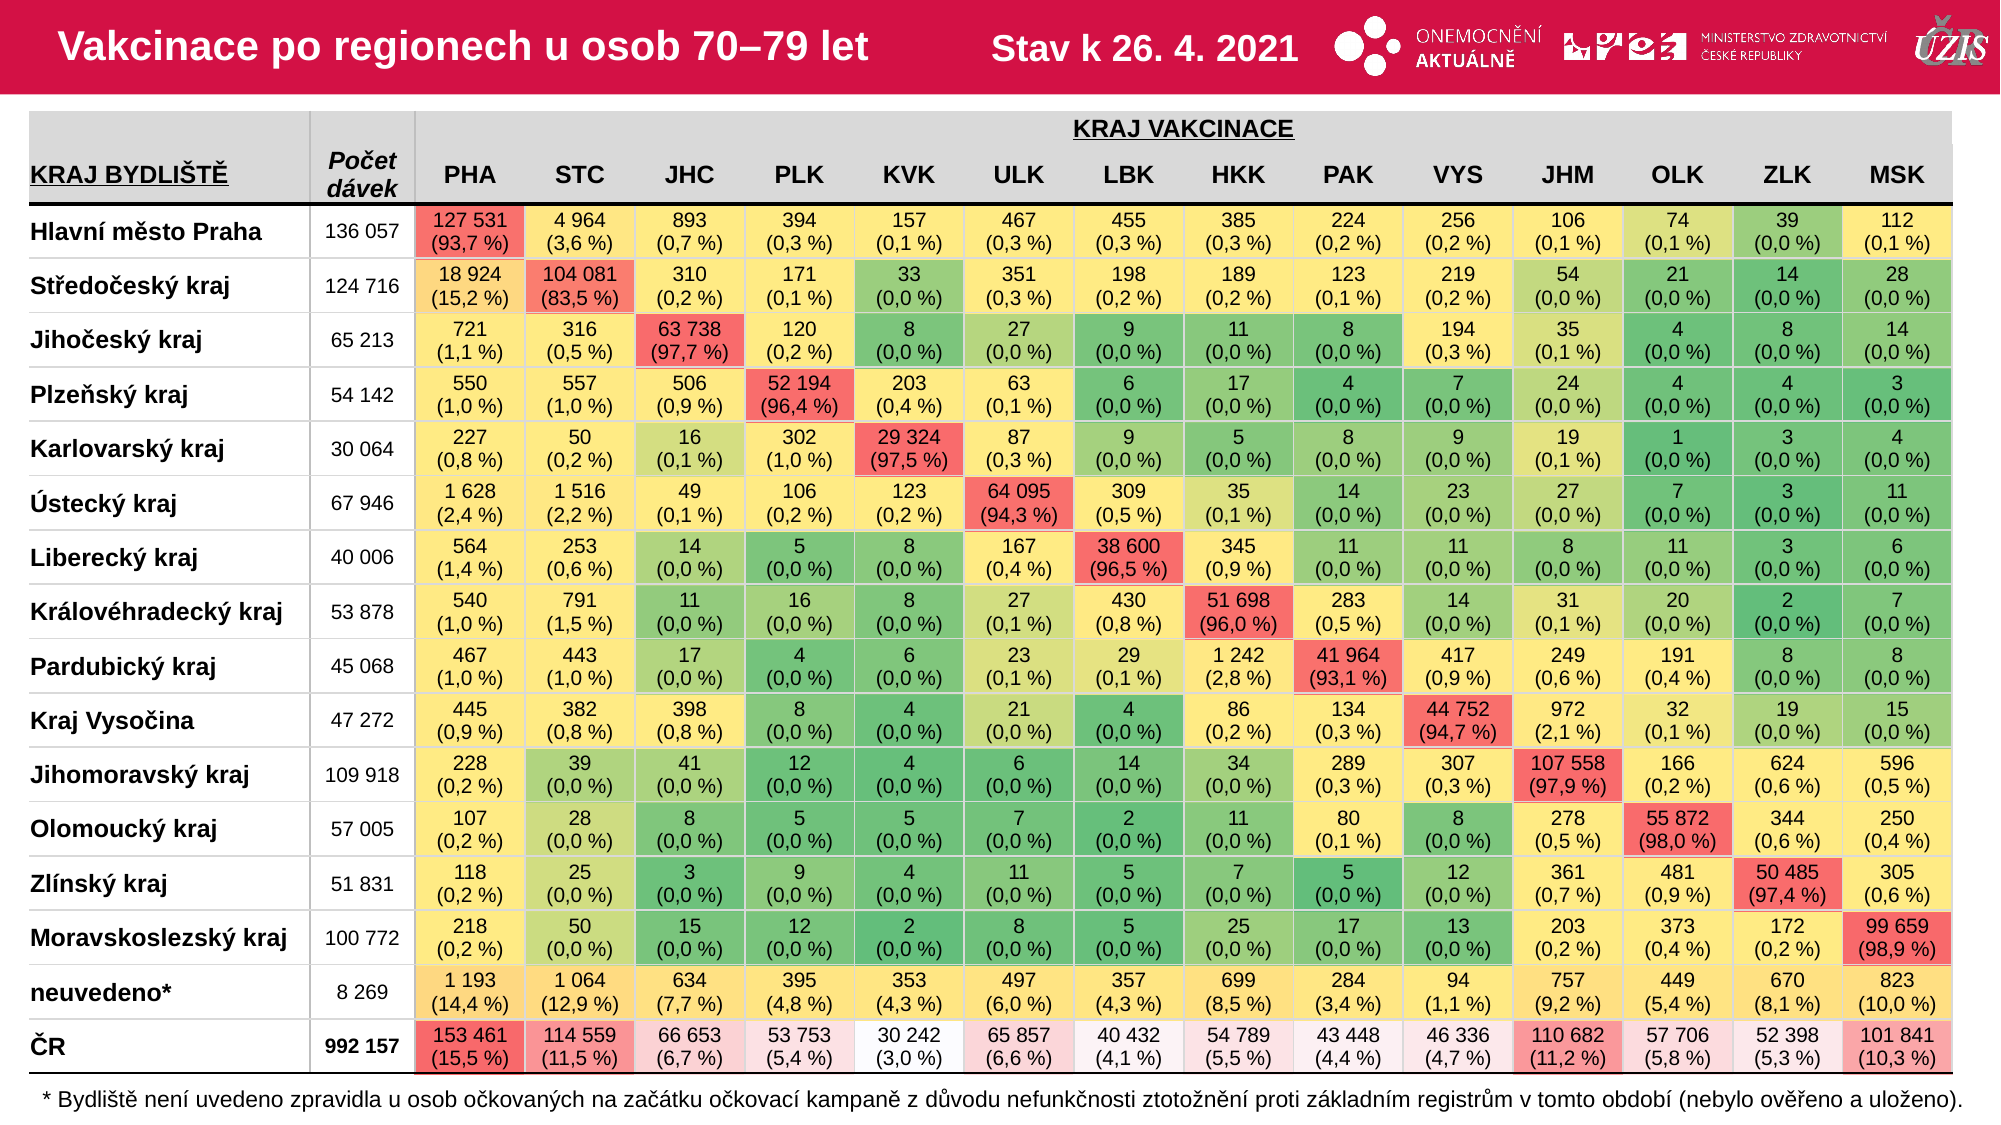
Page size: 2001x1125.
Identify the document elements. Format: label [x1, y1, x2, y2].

table_cell [965, 1020, 1073, 1072]
table_cell [526, 748, 634, 801]
table_cell [311, 368, 414, 420]
table_cell [855, 965, 963, 1018]
table_cell [1404, 1020, 1512, 1072]
table_cell [965, 748, 1073, 801]
table_cell [965, 476, 1073, 529]
table_cell [1404, 802, 1512, 855]
table_cell [416, 144, 524, 202]
table_cell [746, 531, 854, 583]
table_cell [746, 802, 854, 855]
table_cell [1734, 422, 1842, 475]
text_box [976, 16, 1421, 77]
table_cell [855, 368, 963, 420]
table_cell [636, 144, 744, 202]
table_cell [29, 144, 309, 202]
table_cell [636, 476, 744, 529]
table_cell [416, 206, 524, 257]
table_cell [1843, 259, 1951, 312]
table_header [29, 112, 309, 144]
table_cell [1075, 476, 1183, 529]
table_cell [746, 748, 854, 801]
table_cell [1185, 802, 1293, 855]
table_cell [1404, 585, 1512, 638]
table_cell [636, 639, 744, 692]
table_cell [526, 422, 634, 475]
table_cell [1734, 476, 1842, 529]
table_cell [1843, 1020, 1951, 1072]
table_cell [855, 748, 963, 801]
table_cell [636, 965, 744, 1018]
table_cell [29, 368, 309, 420]
table_cell [1294, 965, 1402, 1018]
table_cell [1404, 422, 1512, 475]
table_cell [1075, 694, 1183, 746]
table_cell [1294, 144, 1402, 202]
table_cell [855, 911, 963, 964]
table_cell [636, 1020, 744, 1072]
table_cell [416, 259, 524, 312]
table_cell [855, 422, 963, 475]
table_cell [636, 857, 744, 909]
table_cell [855, 206, 963, 257]
table_cell [416, 1020, 524, 1072]
table_cell [1404, 206, 1512, 257]
table_cell [1843, 857, 1951, 909]
table_cell [636, 694, 744, 746]
table_cell [416, 639, 524, 692]
table_cell [1734, 259, 1842, 312]
table_cell [1514, 313, 1622, 366]
table_cell [1843, 585, 1951, 638]
table_cell [1404, 313, 1512, 366]
table_cell [1624, 911, 1732, 964]
table_cell [746, 206, 854, 257]
table_cell [1404, 748, 1512, 801]
table_cell [1734, 144, 1842, 202]
table_cell [746, 639, 854, 692]
table_cell [965, 206, 1073, 257]
table_cell [1624, 585, 1732, 638]
table_cell [1294, 1020, 1402, 1072]
table_cell [1404, 857, 1512, 909]
table_cell [1185, 748, 1293, 801]
table_cell [29, 639, 309, 692]
table_cell [1075, 639, 1183, 692]
table_cell [1075, 1020, 1183, 1072]
table_cell [1624, 259, 1732, 312]
table_cell [1185, 1020, 1293, 1072]
table_cell [1514, 748, 1622, 801]
table_cell [1185, 476, 1293, 529]
table_cell [1075, 965, 1183, 1018]
table_cell [1624, 476, 1732, 529]
table_cell [311, 259, 414, 312]
table_cell [965, 422, 1073, 475]
table_cell [1185, 531, 1293, 583]
table_cell [311, 965, 414, 1018]
table_cell [526, 694, 634, 746]
table_cell [636, 313, 744, 366]
table_cell [636, 422, 744, 475]
table_cell [746, 476, 854, 529]
table_cell [311, 911, 414, 964]
table_cell [636, 911, 744, 964]
table_cell [1404, 368, 1512, 420]
table_cell [636, 585, 744, 638]
table_cell [746, 585, 854, 638]
table_cell [1624, 748, 1732, 801]
table_cell [29, 422, 309, 475]
table_cell [1404, 259, 1512, 312]
table_cell [965, 639, 1073, 692]
table_cell [1185, 585, 1293, 638]
table_cell [1843, 368, 1951, 420]
table_cell [1075, 422, 1183, 475]
table_cell [1404, 476, 1512, 529]
table_cell [1624, 422, 1732, 475]
table_cell [526, 585, 634, 638]
table_cell [29, 206, 309, 257]
table_cell [1843, 144, 1951, 202]
table_cell [416, 911, 524, 964]
table_cell [1185, 639, 1293, 692]
table_cell [1294, 313, 1402, 366]
table_cell [1294, 585, 1402, 638]
table_cell [1404, 144, 1512, 202]
table_cell [746, 259, 854, 312]
table_cell [29, 585, 309, 638]
table_cell [416, 368, 524, 420]
table_cell [636, 802, 744, 855]
table_cell [1075, 368, 1183, 420]
table_cell [1734, 531, 1842, 583]
table_cell [416, 422, 524, 475]
table_cell [1624, 313, 1732, 366]
table_cell [29, 694, 309, 746]
table_cell [1404, 694, 1512, 746]
table_cell [1075, 313, 1183, 366]
table_cell [1843, 313, 1951, 366]
table_cell [311, 857, 414, 909]
table_cell [1624, 802, 1732, 855]
picture [1421, 16, 1542, 76]
table_cell [746, 911, 854, 964]
table_cell [1843, 965, 1951, 1018]
table_cell [965, 911, 1073, 964]
table_cell [1843, 476, 1951, 529]
table_cell [1075, 206, 1183, 257]
table_cell [1075, 748, 1183, 801]
table_cell [1514, 694, 1622, 746]
table_cell [965, 802, 1073, 855]
table_cell [526, 206, 634, 257]
table_cell [746, 144, 854, 202]
table_cell [1185, 965, 1293, 1018]
table_cell [416, 748, 524, 801]
table_cell [1624, 531, 1732, 583]
table_cell [1185, 422, 1293, 475]
table_cell [1843, 748, 1951, 801]
table_cell [1514, 368, 1622, 420]
table_cell [311, 422, 414, 475]
table_cell [1624, 694, 1732, 746]
table_cell [29, 911, 309, 964]
table_cell [1514, 1020, 1622, 1072]
table_cell [1624, 1020, 1732, 1072]
table_cell [965, 857, 1073, 909]
table_cell [526, 476, 634, 529]
table_cell [855, 531, 963, 583]
table_cell [1404, 531, 1512, 583]
table_cell [1514, 476, 1622, 529]
table_cell [636, 531, 744, 583]
table_cell [1185, 144, 1293, 202]
table_cell [1075, 531, 1183, 583]
table_cell [1294, 857, 1402, 909]
table_cell [311, 531, 414, 583]
table_cell [1734, 368, 1842, 420]
table_cell [636, 748, 744, 801]
table_cell [1514, 585, 1622, 638]
table_cell [1514, 965, 1622, 1018]
table_cell [1843, 911, 1951, 964]
table_cell [1294, 802, 1402, 855]
table_cell [1843, 694, 1951, 746]
table_cell [1294, 368, 1402, 420]
table_cell [1294, 422, 1402, 475]
table_cell [526, 144, 634, 202]
table_cell [1185, 911, 1293, 964]
table_cell [1514, 802, 1622, 855]
table_cell [311, 694, 414, 746]
table_cell [1624, 639, 1732, 692]
table_cell [1294, 476, 1402, 529]
table_cell [1734, 965, 1842, 1018]
table_cell [1075, 144, 1183, 202]
table_cell [416, 476, 524, 529]
table_cell [29, 1020, 309, 1072]
table_cell [1185, 694, 1293, 746]
table_cell [311, 476, 414, 529]
table_cell [1514, 206, 1622, 257]
table_cell [746, 694, 854, 746]
table_cell [965, 259, 1073, 312]
table_cell [855, 639, 963, 692]
table_cell [965, 313, 1073, 366]
table_cell [1514, 144, 1622, 202]
table_cell [1075, 585, 1183, 638]
table_cell [1514, 422, 1622, 475]
table_cell [746, 422, 854, 475]
table_cell [1843, 206, 1951, 257]
table_cell [29, 531, 309, 583]
table_cell [1514, 531, 1622, 583]
table_cell [1843, 531, 1951, 583]
table_cell [526, 911, 634, 964]
table_cell [746, 368, 854, 420]
table_cell [29, 259, 309, 312]
table_cell [526, 368, 634, 420]
table_cell [1843, 422, 1951, 475]
table_cell [1514, 639, 1622, 692]
table_cell [416, 965, 524, 1018]
table_cell [526, 639, 634, 692]
table_cell [311, 639, 414, 692]
table_cell [855, 802, 963, 855]
table_cell [1075, 259, 1183, 312]
table_cell [965, 694, 1073, 746]
table_cell [1294, 259, 1402, 312]
table_cell [1624, 144, 1732, 202]
table_cell [526, 965, 634, 1018]
table_cell [526, 857, 634, 909]
title [42, 0, 1262, 95]
picture [1915, 15, 1989, 66]
table_header [416, 112, 1952, 144]
table_cell [855, 857, 963, 909]
table_cell [416, 857, 524, 909]
table_cell [29, 857, 309, 909]
table_cell [526, 1020, 634, 1072]
table_header [311, 112, 414, 144]
table_cell [29, 965, 309, 1018]
table_cell [1294, 694, 1402, 746]
table_cell [1514, 259, 1622, 312]
table_cell [1185, 368, 1293, 420]
table_cell [311, 748, 414, 801]
picture [1563, 31, 1888, 60]
table_cell [1514, 911, 1622, 964]
table_cell [746, 313, 854, 366]
table_cell [1404, 639, 1512, 692]
table_cell [416, 531, 524, 583]
table_cell [1734, 585, 1842, 638]
table_cell [1734, 639, 1842, 692]
table_cell [1404, 965, 1512, 1018]
table_cell [416, 694, 524, 746]
table_cell [311, 802, 414, 855]
table_cell [855, 259, 963, 312]
table_cell [1294, 206, 1402, 257]
table_cell [29, 802, 309, 855]
table_cell [1185, 857, 1293, 909]
table_cell [1294, 639, 1402, 692]
table_cell [1075, 857, 1183, 909]
table_cell [1185, 313, 1293, 366]
table_cell [855, 694, 963, 746]
table_cell [746, 1020, 854, 1072]
text_box [27, 1076, 1980, 1119]
table_cell [29, 748, 309, 801]
table_cell [855, 1020, 963, 1072]
table_cell [1734, 206, 1842, 257]
table_cell [29, 313, 309, 366]
table_cell [1734, 694, 1842, 746]
table_cell [1624, 368, 1732, 420]
table_cell [1843, 639, 1951, 692]
table_cell [855, 585, 963, 638]
table_cell [1734, 748, 1842, 801]
table_cell [746, 857, 854, 909]
table_cell [1294, 531, 1402, 583]
table_cell [1624, 206, 1732, 257]
table_cell [965, 531, 1073, 583]
table_cell [311, 585, 414, 638]
table_cell [746, 965, 854, 1018]
table_cell [855, 476, 963, 529]
table_cell [1624, 857, 1732, 909]
table_cell [1734, 911, 1842, 964]
table_cell [311, 1020, 414, 1072]
table_cell [1185, 259, 1293, 312]
table_cell [1843, 802, 1951, 855]
table_cell [965, 585, 1073, 638]
table_cell [416, 802, 524, 855]
table_cell [1734, 313, 1842, 366]
table_cell [636, 368, 744, 420]
table_cell [1734, 857, 1842, 909]
table_cell [1404, 911, 1512, 964]
table_cell [965, 368, 1073, 420]
table_cell [29, 476, 309, 529]
table_cell [1514, 857, 1622, 909]
table_cell [526, 259, 634, 312]
table_cell [636, 259, 744, 312]
table_cell [311, 313, 414, 366]
table_cell [311, 206, 414, 257]
table_cell [636, 206, 744, 257]
table_cell [855, 144, 963, 202]
table_cell [416, 313, 524, 366]
table_cell [1294, 748, 1402, 801]
table_cell [526, 802, 634, 855]
table_cell [1185, 206, 1293, 257]
table_cell [965, 144, 1073, 202]
table_cell [1075, 802, 1183, 855]
table_cell [1734, 1020, 1842, 1072]
table_cell [311, 144, 414, 202]
table_cell [1734, 802, 1842, 855]
table_cell [416, 585, 524, 638]
table_cell [1294, 911, 1402, 964]
table_cell [1624, 965, 1732, 1018]
table_cell [526, 313, 634, 366]
table_cell [1075, 911, 1183, 964]
table_cell [965, 965, 1073, 1018]
table_cell [526, 531, 634, 583]
table_cell [855, 313, 963, 366]
